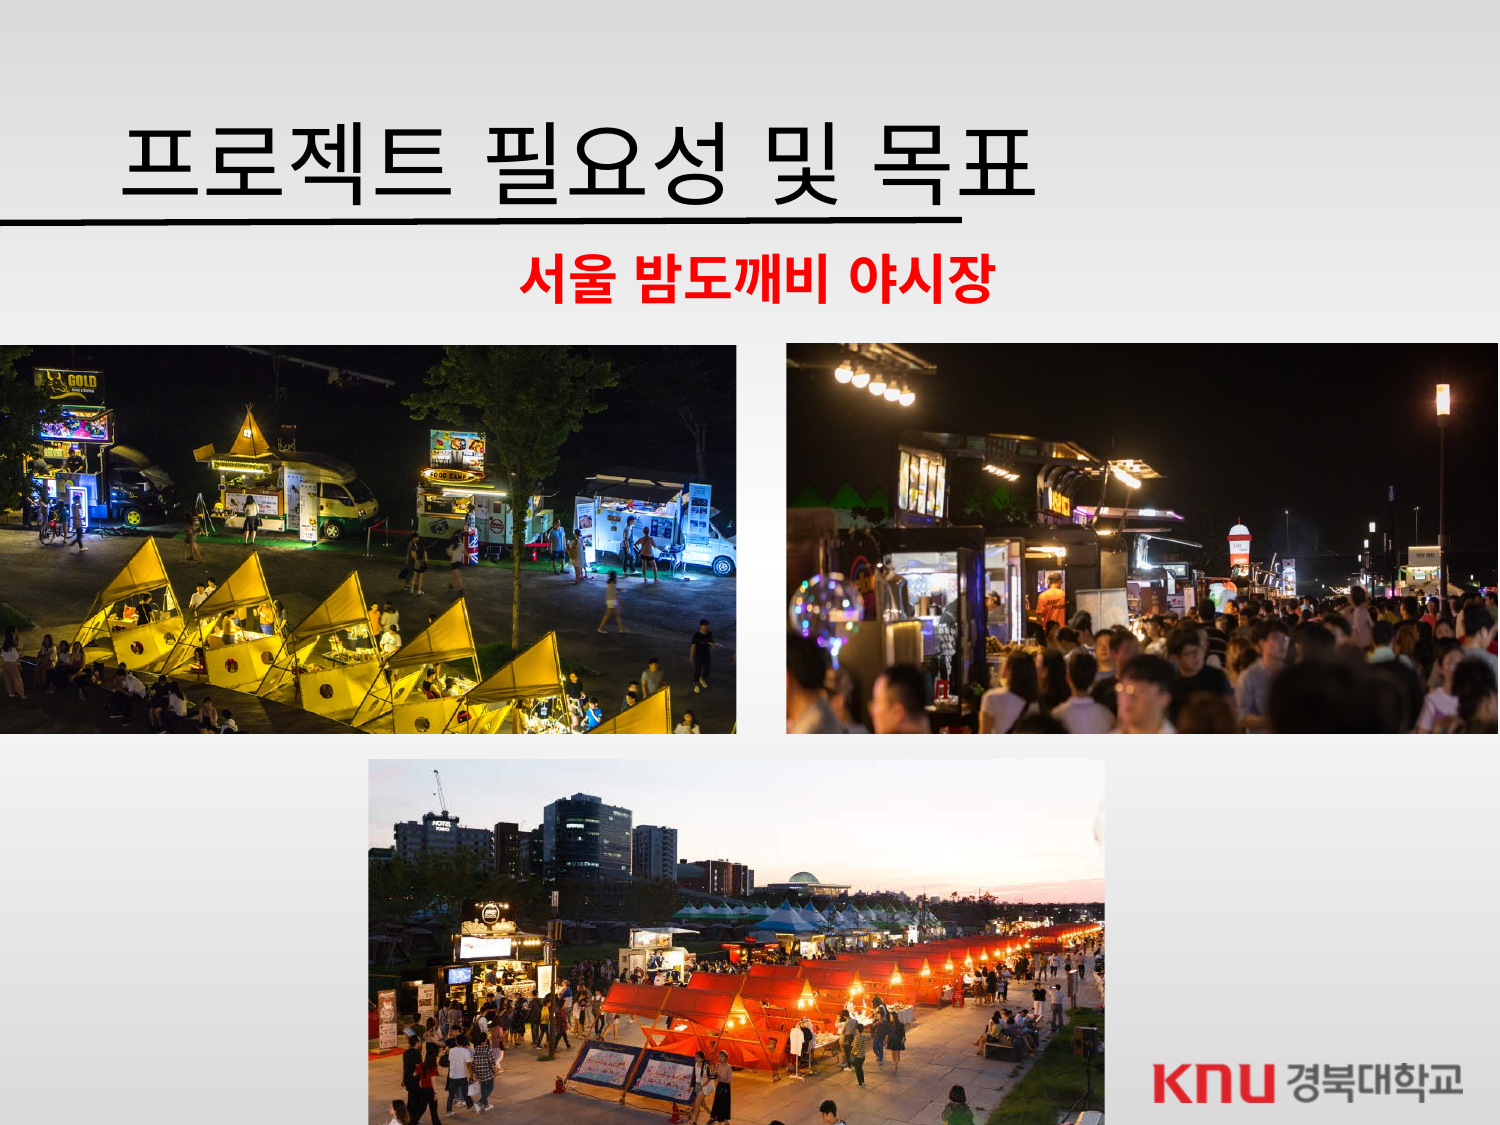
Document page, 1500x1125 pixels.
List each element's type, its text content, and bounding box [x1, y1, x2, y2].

picture [368, 759, 1105, 1125]
picture [1152, 1063, 1463, 1103]
picture [786, 343, 1499, 734]
picture [0, 343, 737, 734]
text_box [0, 219, 962, 223]
title 프로젝트 필요성 및 목표 [103, 59, 1397, 278]
text_box 서울 밤도깨비 야시장 [503, 237, 1014, 318]
